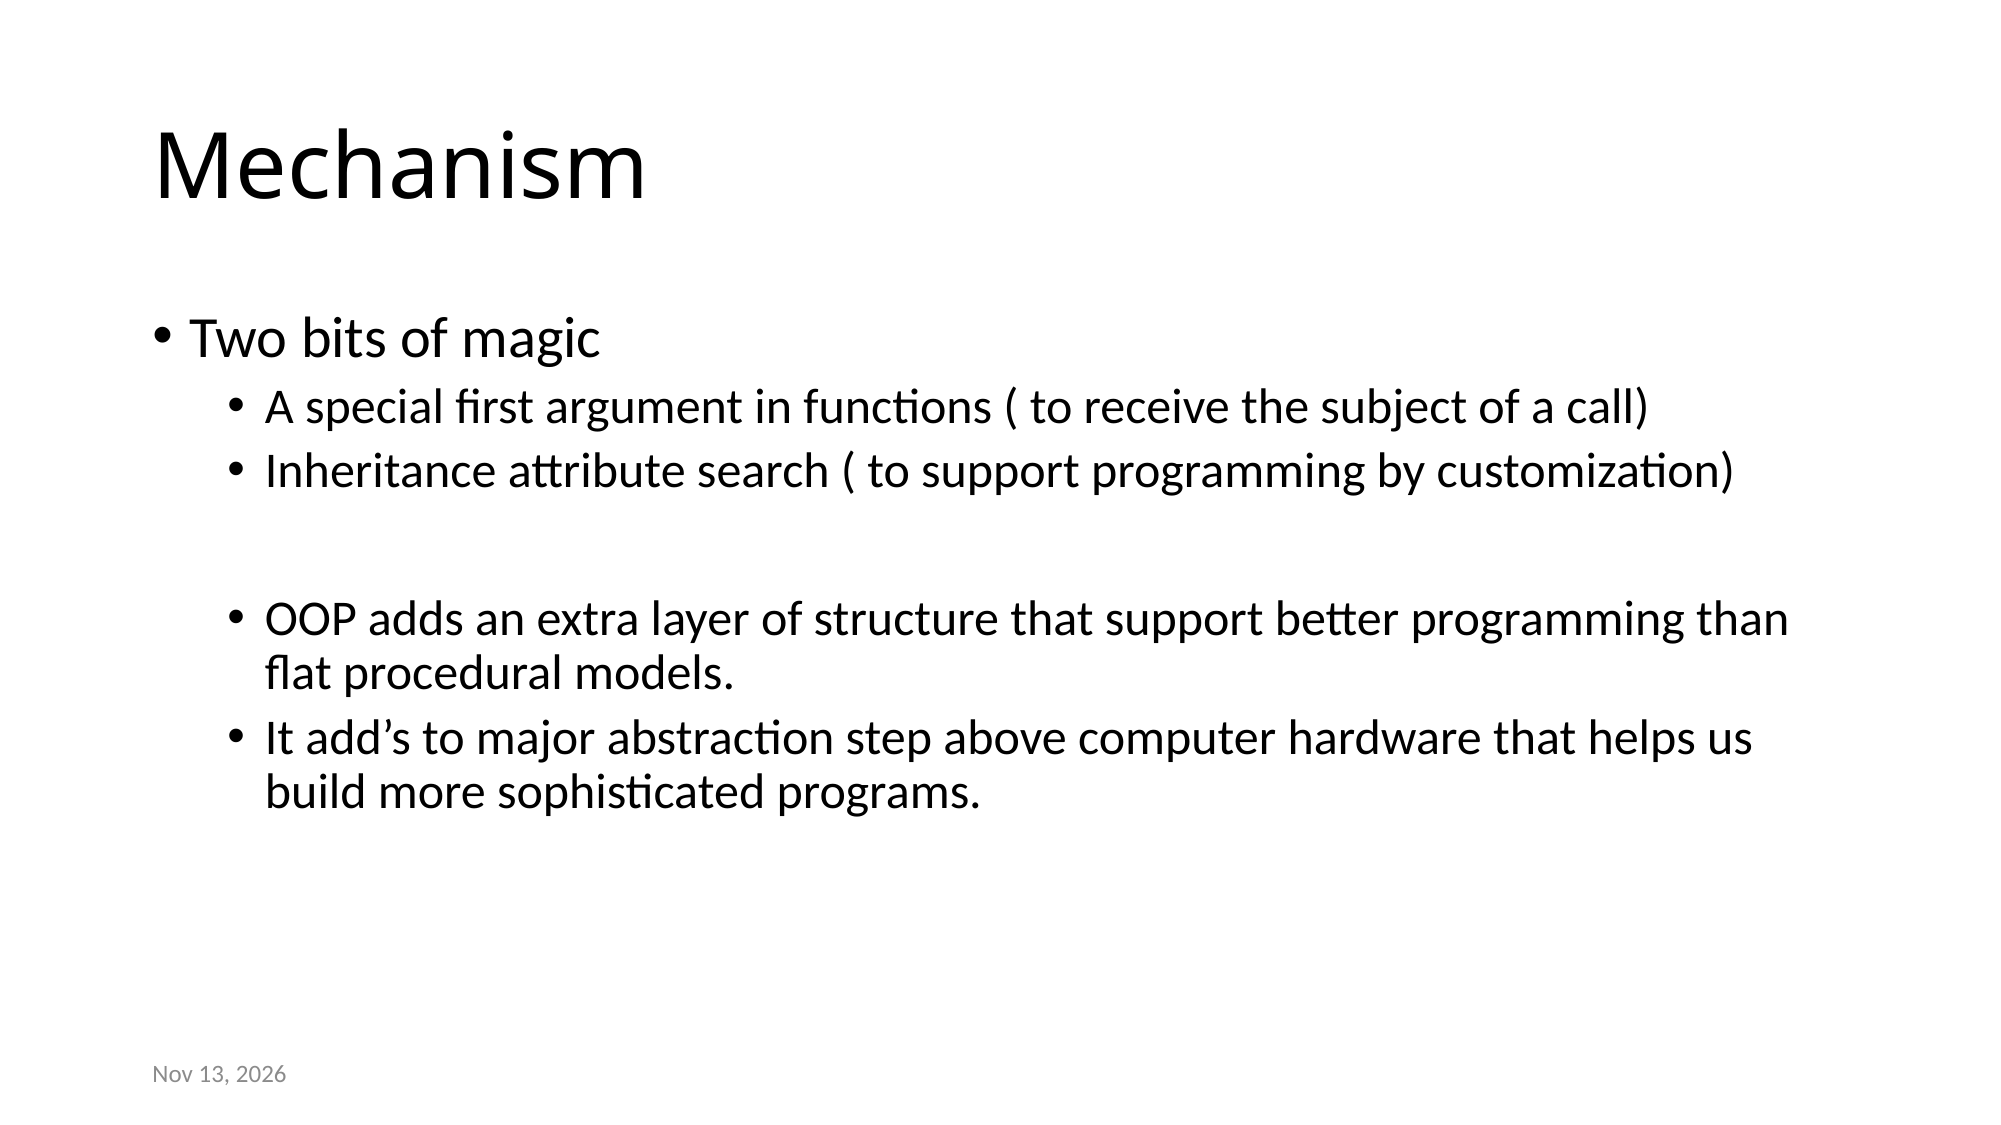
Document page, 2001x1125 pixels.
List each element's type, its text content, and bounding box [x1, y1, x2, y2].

title Mechanism [137, 59, 1863, 278]
list Two bits of magic A special first argument in functions ( to receive the subject of a call) Inheritance attribute search ( to support programming by customization) OOP adds an extra layer of structure that support better programming than flat procedural models. It add’s to major abstraction step above computer hardware that helps us build more sophisticated programs. [137, 299, 1863, 1014]
slide_number 10-Jul-21 [137, 1042, 588, 1103]
